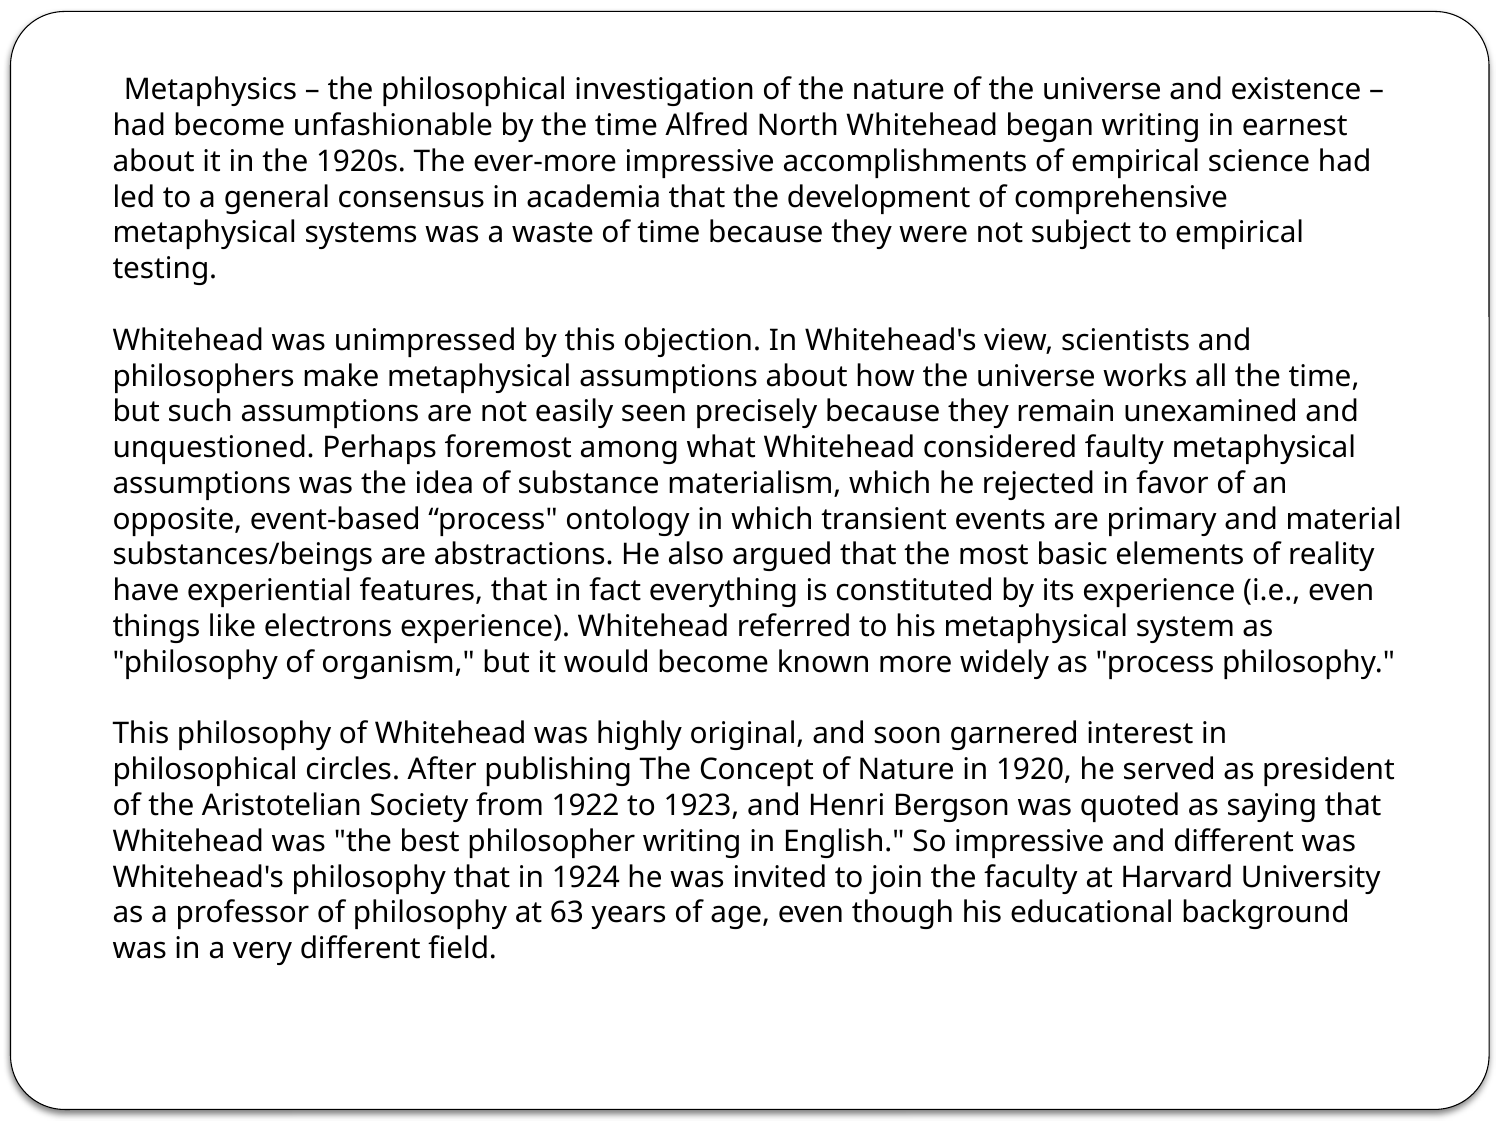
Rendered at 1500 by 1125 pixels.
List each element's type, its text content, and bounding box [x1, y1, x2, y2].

list Metaphysics – the philosophical investigation of the nature of the universe and existence – had become unfashionable by the time Alfred North Whitehead began writing in earnest about it in the 1920s. The ever-more impressive accomplishments of empirical science had led to a general consensus in academia that the development of comprehensive metaphysical systems was a waste of time because they were not subject to empirical testing. Whitehead was unimpressed by this objection. In Whitehead's view, scientists and philosophers make metaphysical assumptions about how the universe works all the time, but such assumptions are not easily seen precisely because they remain unexamined and unquestioned. Perhaps foremost among what Whitehead considered faulty metaphysical assumptions was the idea of substance materialism, which he rejected in favor of an opposite, event-based “process" ontology in which transient events are primary and material substances/beings are abstractions. He also argued that the most basic elements of reality have experiential features, that in fact everything is constituted by its experience (i.e., even things like electrons experience). Whitehead referred to his metaphysical system as "philosophy of organism," but it would become known more widely as "process philosophy." This philosophy of Whitehead was highly original, and soon garnered interest in philosophical circles. After publishing The Concept of Nature in 1920, he served as president of the Aristotelian Society from 1922 to 1923, and Henri Bergson was quoted as saying that Whitehead was "the best philosopher writing in English." So impressive and different was Whitehead's philosophy that in 1924 he was invited to join the faculty at Harvard University as a professor of philosophy at 63 years of age, even though his educational background was in a very different field. [62, 62, 1425, 988]
